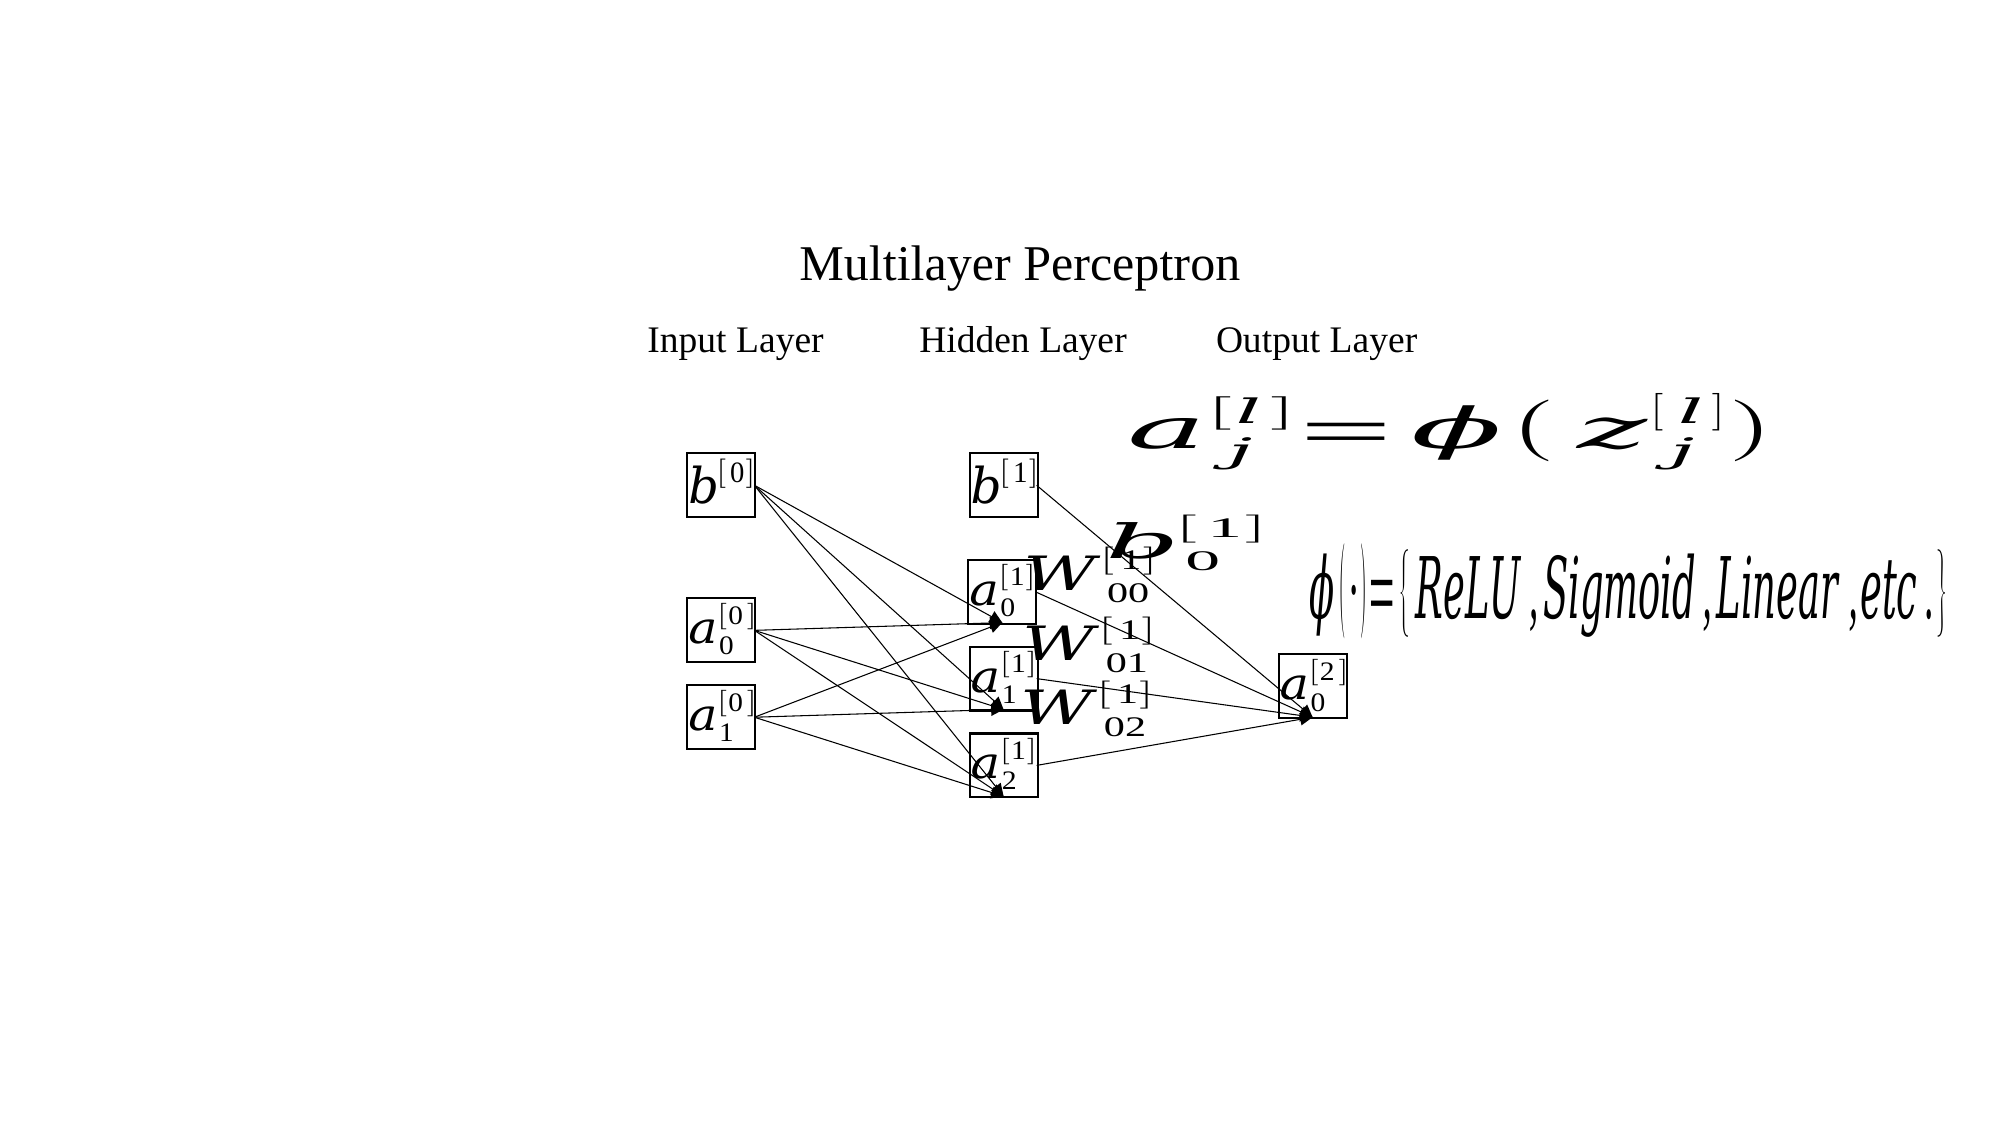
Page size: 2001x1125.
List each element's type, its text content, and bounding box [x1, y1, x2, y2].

text_box Output Layer [1201, 307, 1487, 368]
text_box Hidden Layer [904, 307, 1190, 368]
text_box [754, 485, 971, 766]
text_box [1036, 687, 1280, 766]
text_box Multilayer Perceptron [743, 222, 1297, 298]
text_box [1127, 392, 1952, 644]
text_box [1036, 485, 1280, 687]
text_box Input Layer [632, 307, 848, 368]
